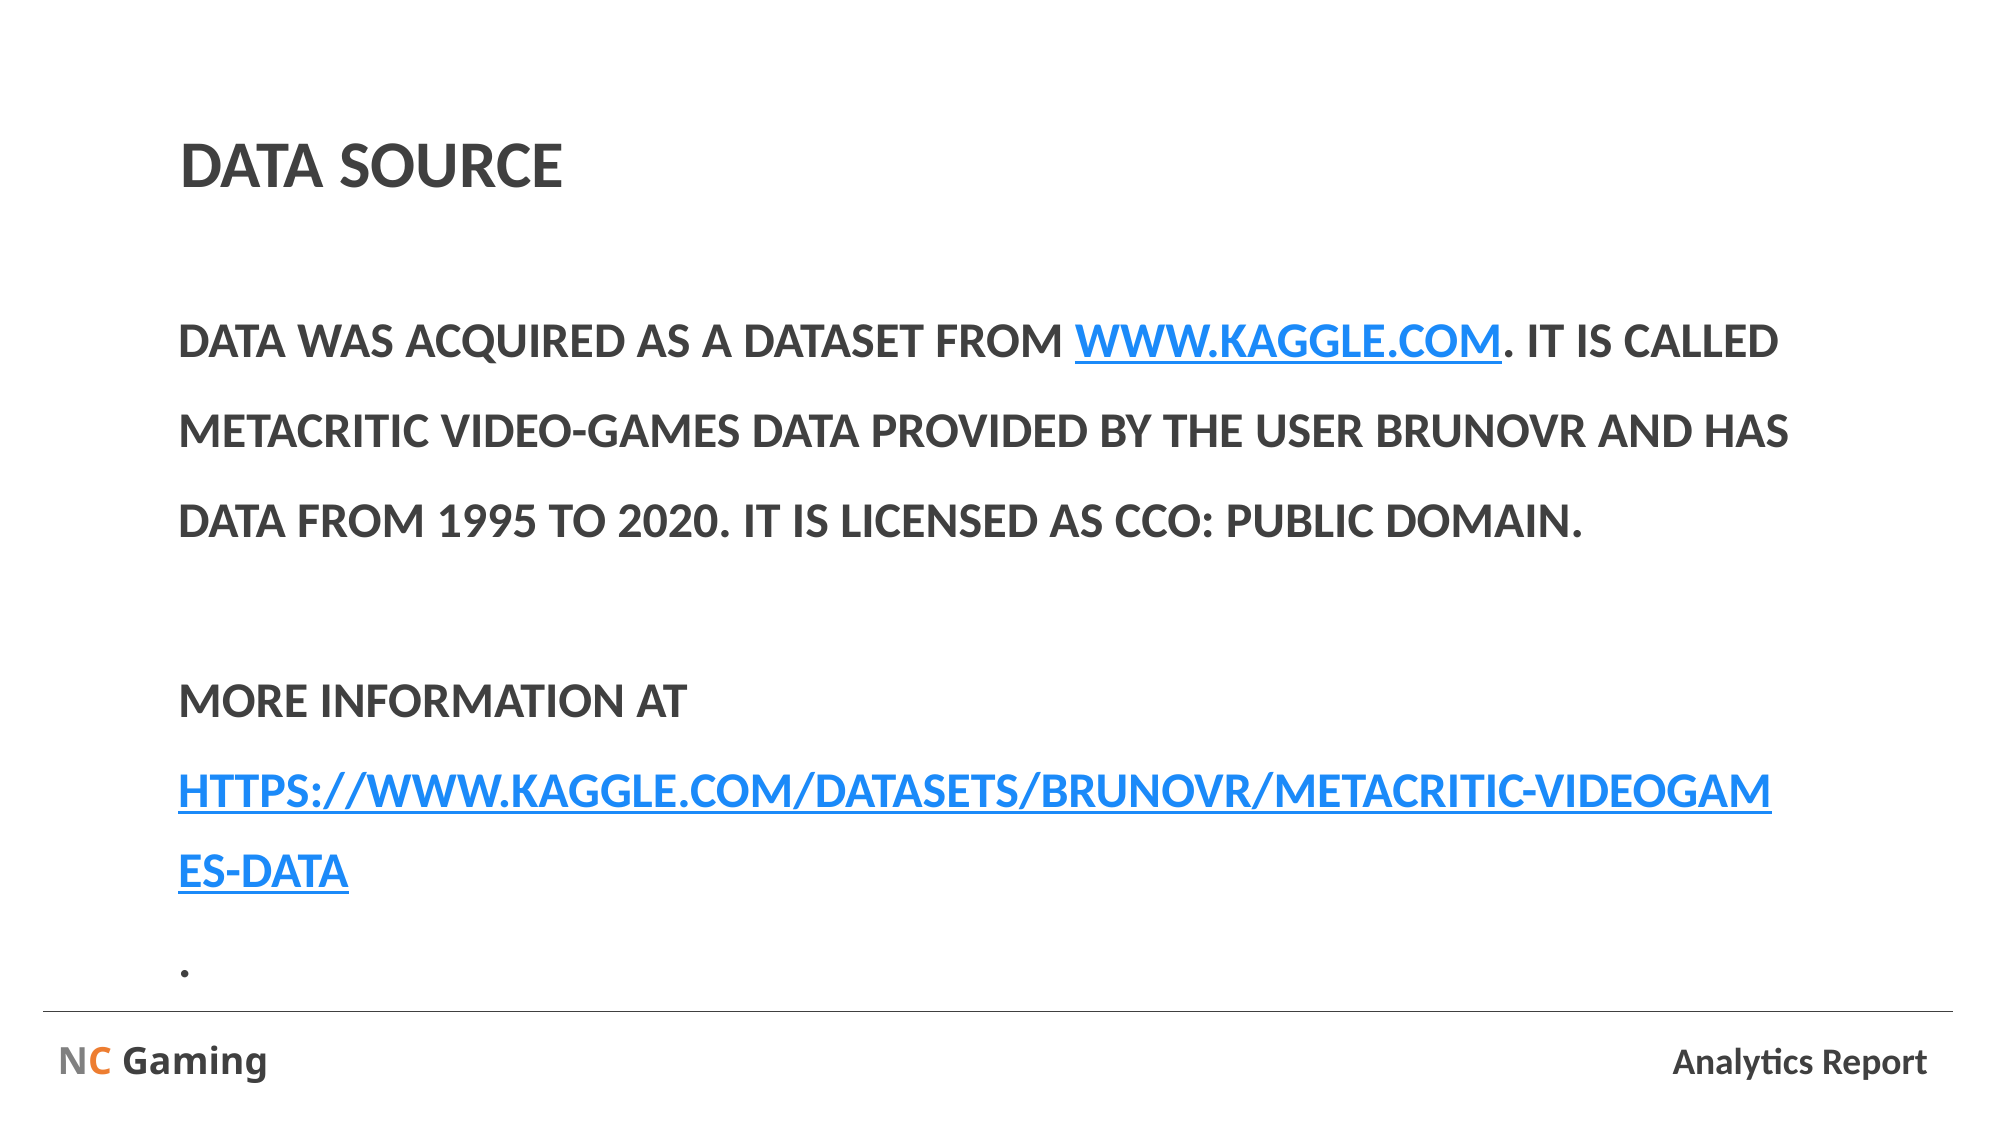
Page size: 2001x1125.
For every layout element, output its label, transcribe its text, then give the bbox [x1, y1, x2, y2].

text_box DATA WAS ACQUIRED AS A DATASET FROM WWW.KAGGLE.COM. IT IS CALLED METACRITIC VIDEO-GAMES DATA PROVIDED BY THE USER BRUNOVR AND HAS DATA FROM 1995 TO 2020. IT IS LICENSED AS CCO: PUBLIC DOMAIN. MORE INFORMATION AT HTTPS://WWW.KAGGLE.COM/DATASETS/BRUNOVR/METACRITIC-VIDEOGAMES-DATA. [163, 270, 1808, 916]
text_box DATA SOURCE [165, 113, 580, 209]
text_box Analytics Report [1657, 1029, 1952, 1090]
text_box NC Gaming [42, 1029, 321, 1090]
